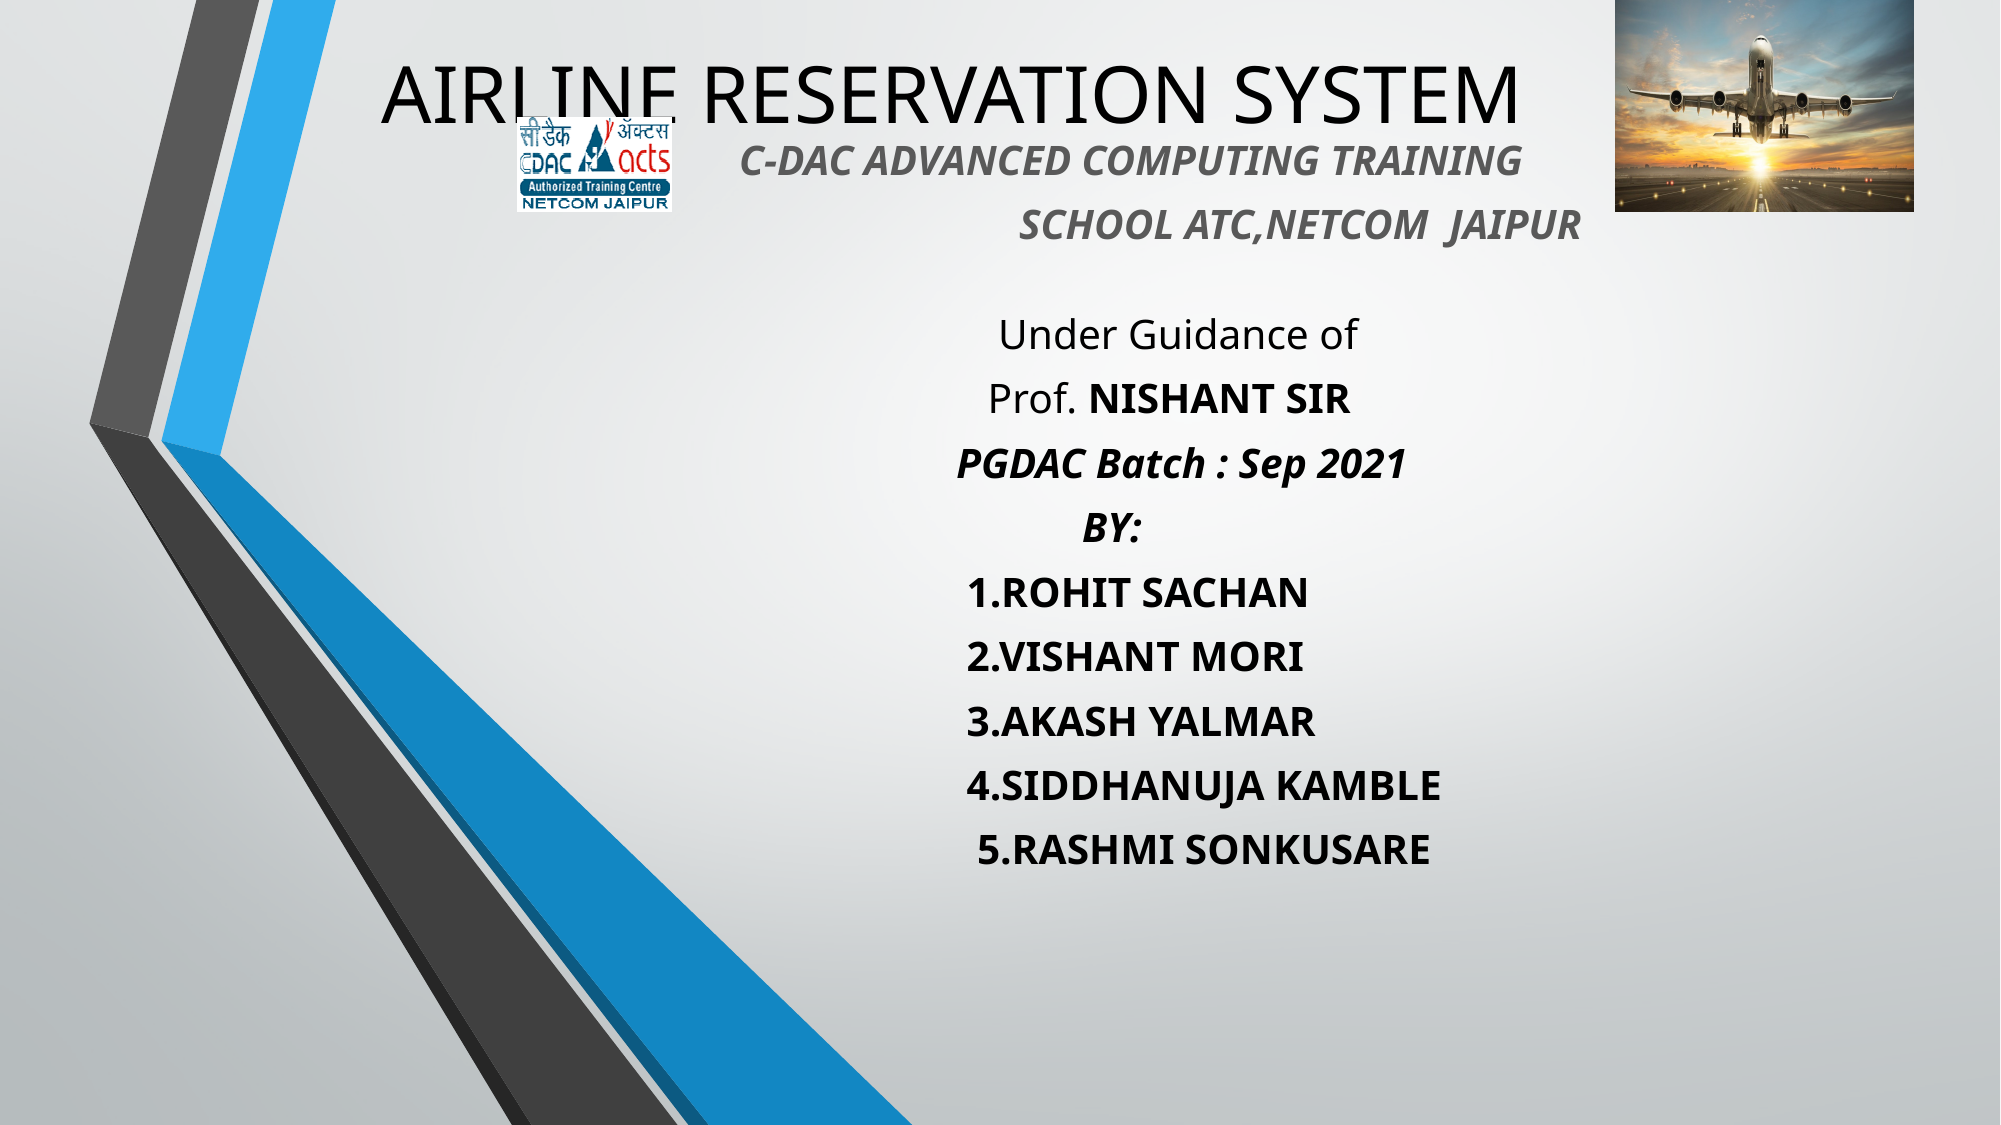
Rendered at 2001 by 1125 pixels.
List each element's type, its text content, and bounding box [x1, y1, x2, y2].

picture [1615, 0, 1915, 212]
title AIRLINE RESERVATION SYSTEM [366, 34, 479, 242]
subtitle C-DAC ADVANCED COMPUTING TRAINING SCHOOL ATC,NETCOM JAIPUR Under Guidance of Prof. NISHANT SIR PGDAC Batch : Sep 2021 BY: 1.ROHIT SACHAN 2.VISHANT MORI 3.AKASH YALMAR 4.SIDDHANUJA KAMBLE 5.RASHMI SONKUSARE [479, 34, 1932, 1125]
picture [517, 117, 673, 212]
